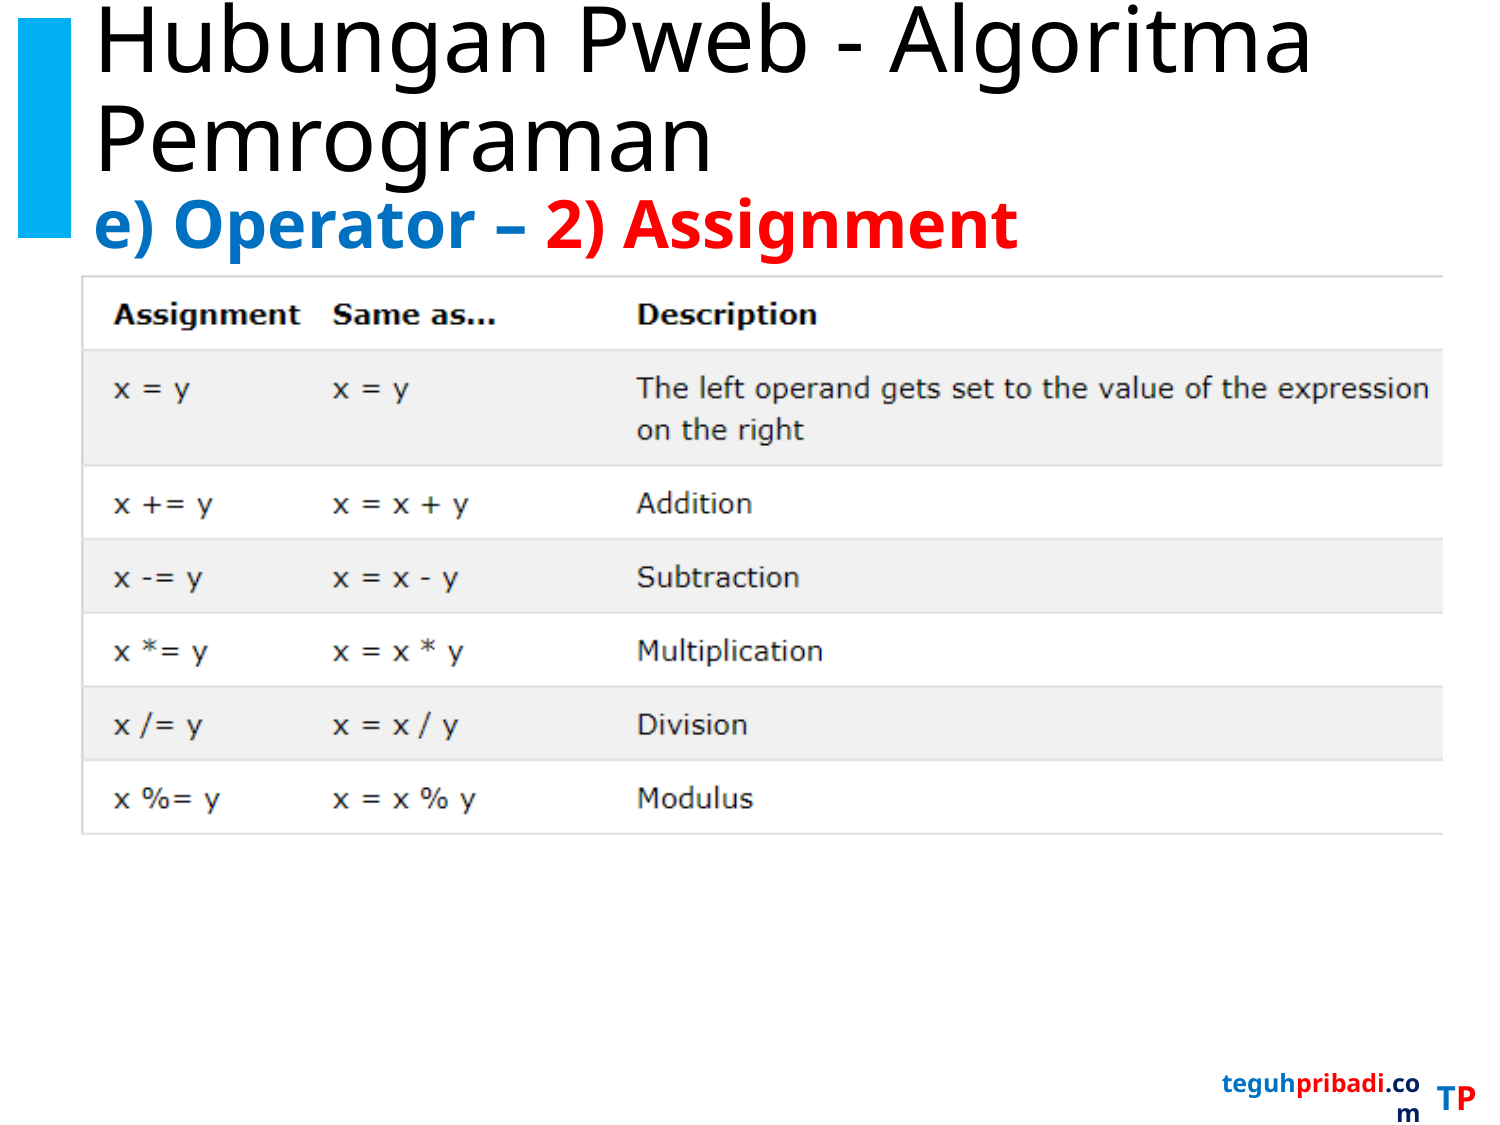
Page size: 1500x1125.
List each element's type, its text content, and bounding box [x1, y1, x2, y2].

title Hubungan Pweb - Algoritma Pemrograman e) Operator – 2) Assignment [78, 19, 1443, 237]
picture [78, 272, 1443, 839]
